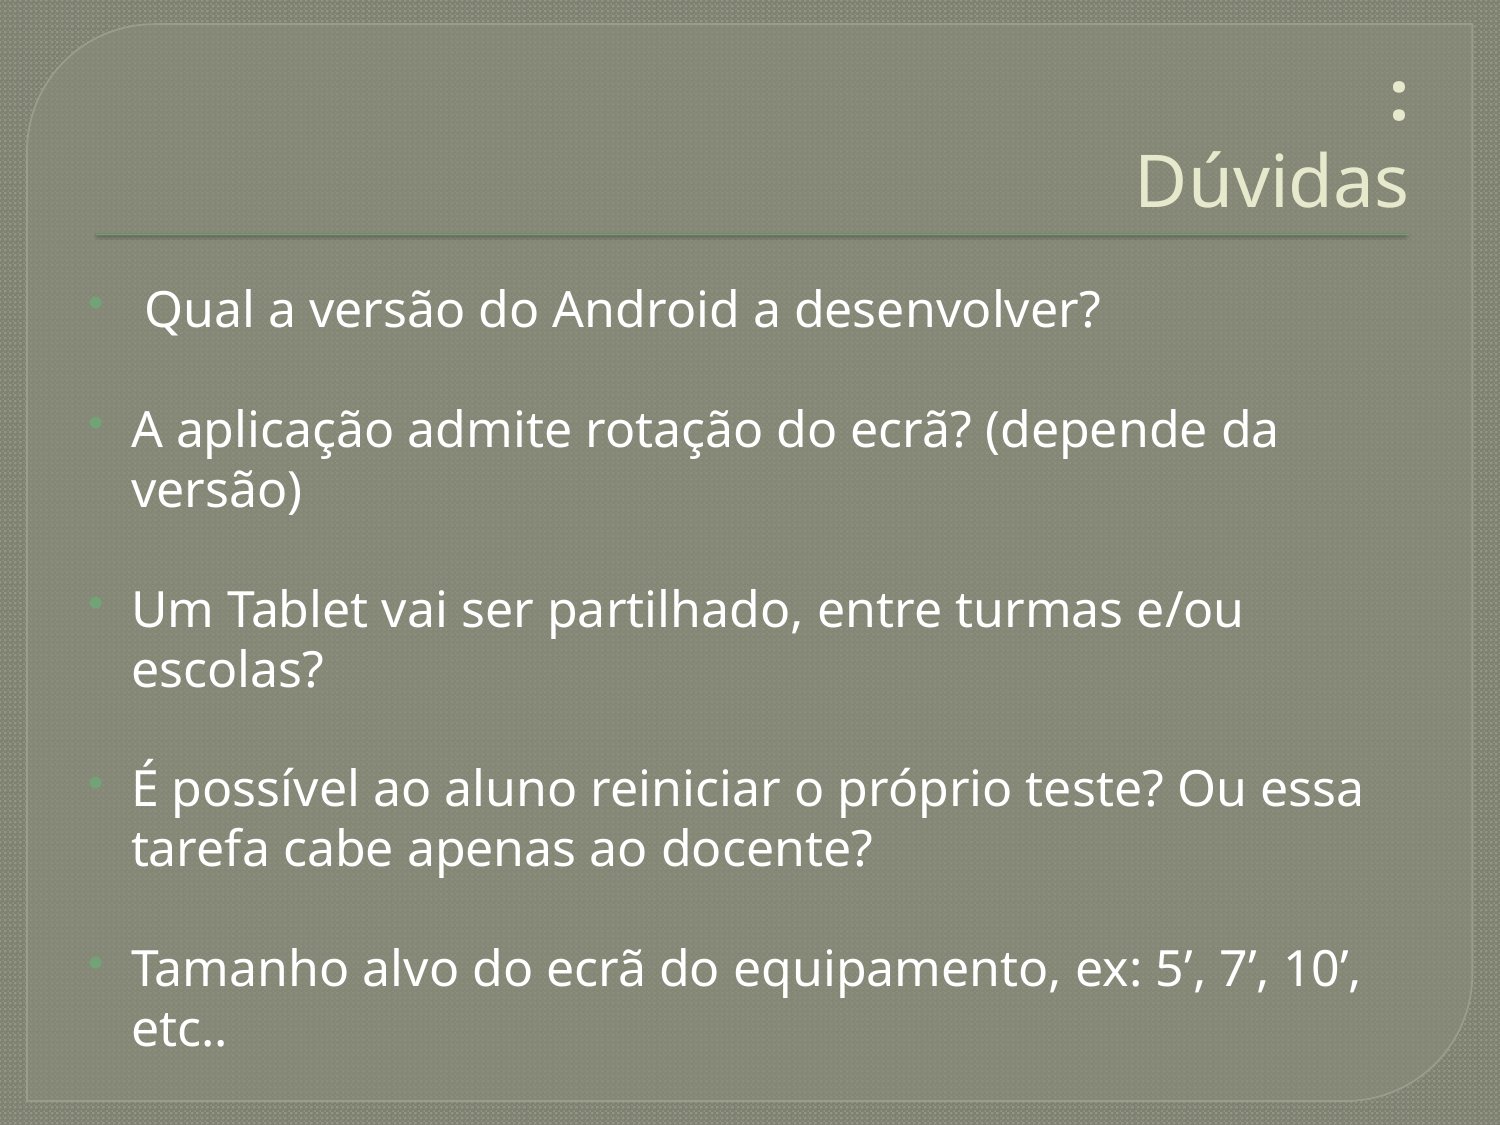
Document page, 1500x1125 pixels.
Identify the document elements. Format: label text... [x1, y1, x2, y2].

title : Dúvidas [75, 41, 1425, 230]
list Qual a versão do Android a desenvolver? A aplicação admite rotação do ecrã? (depende da versão) Um Tablet vai ser partilhado, entre turmas e/ou escolas? É possível ao aluno reiniciar o próprio teste? Ou essa tarefa cabe apenas ao docente? Tamanho alvo do ecrã do equipamento, ex: 5’, 7’, 10’, etc.. [75, 270, 1425, 1071]
